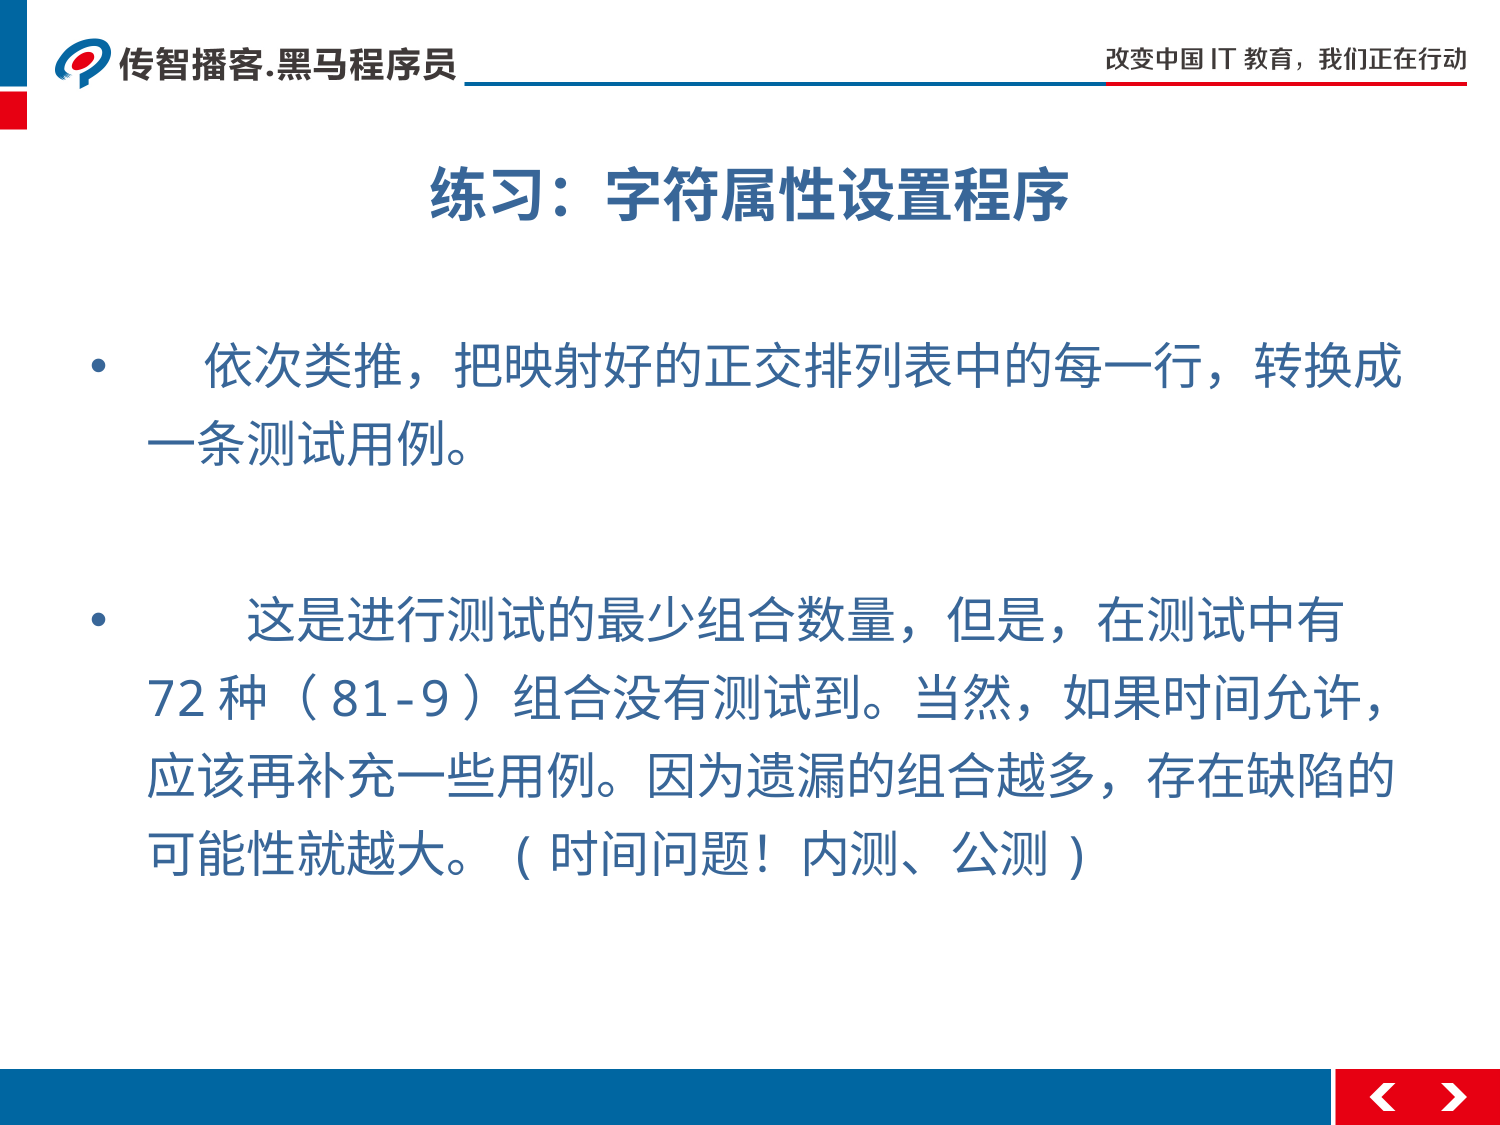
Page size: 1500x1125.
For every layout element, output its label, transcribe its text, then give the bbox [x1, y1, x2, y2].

picture [0, 0, 1500, 1125]
title 练习：字符属性设置程序 [75, 150, 1425, 233]
list 依次类推，把映射好的正交排列表中的每一行，转换成一条测试用例。 这是进行测试的最少组合数量，但是，在测试中有72种（81-9）组合没有测试到。当然，如果时间允许，应该再补充一些用例。因为遗漏的组合越多，存在缺陷的可能性就越大。(时间问题！内测、公测) [75, 309, 1425, 1052]
